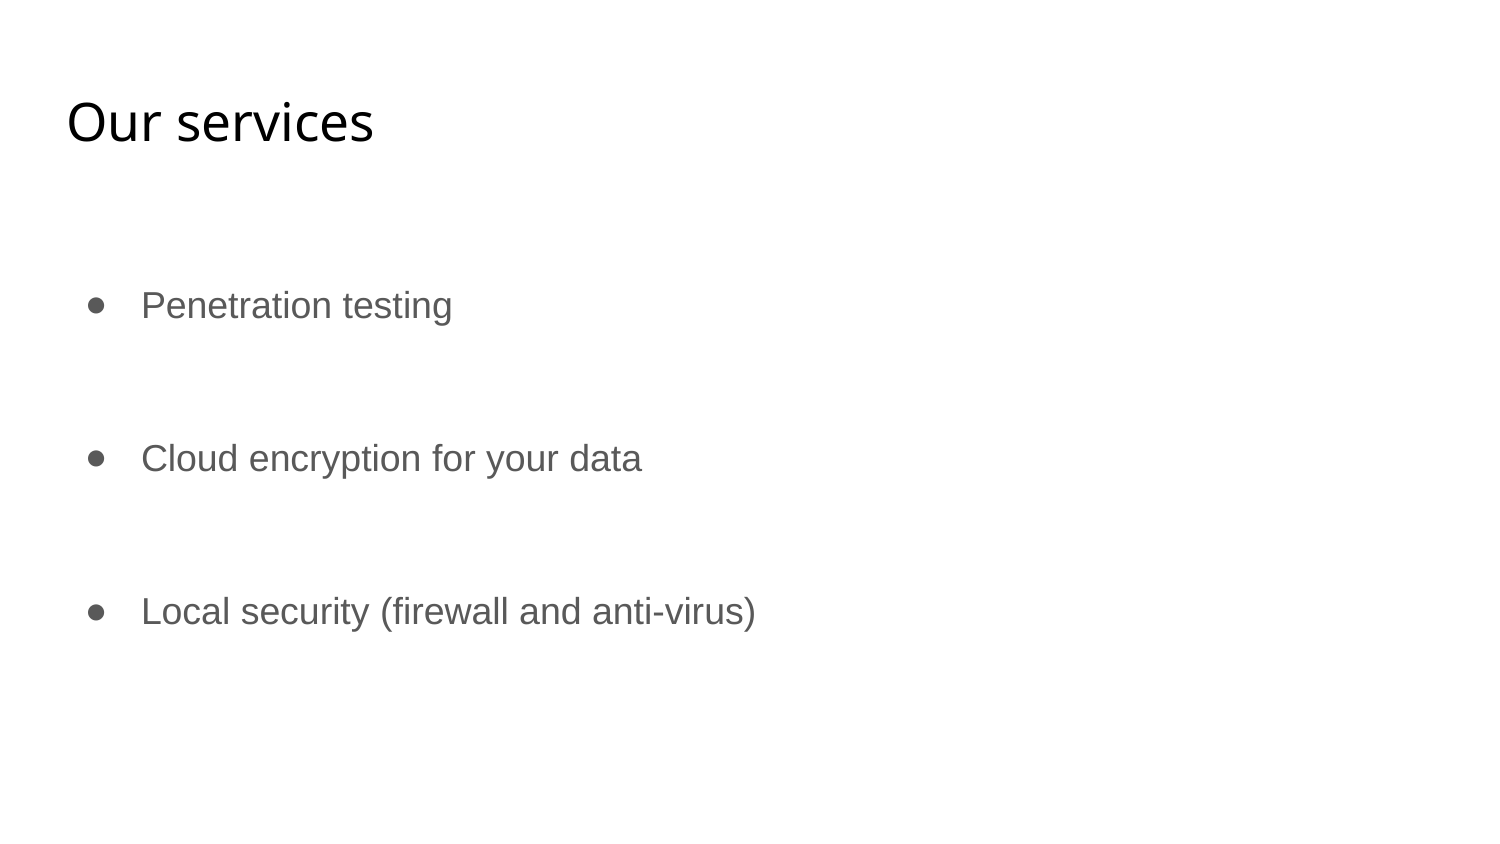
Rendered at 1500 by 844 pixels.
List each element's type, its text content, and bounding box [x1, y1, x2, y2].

list Penetration testing Cloud encryption for your data Local security (firewall and anti-virus) [51, 189, 1449, 750]
title Our services [51, 72, 1449, 167]
